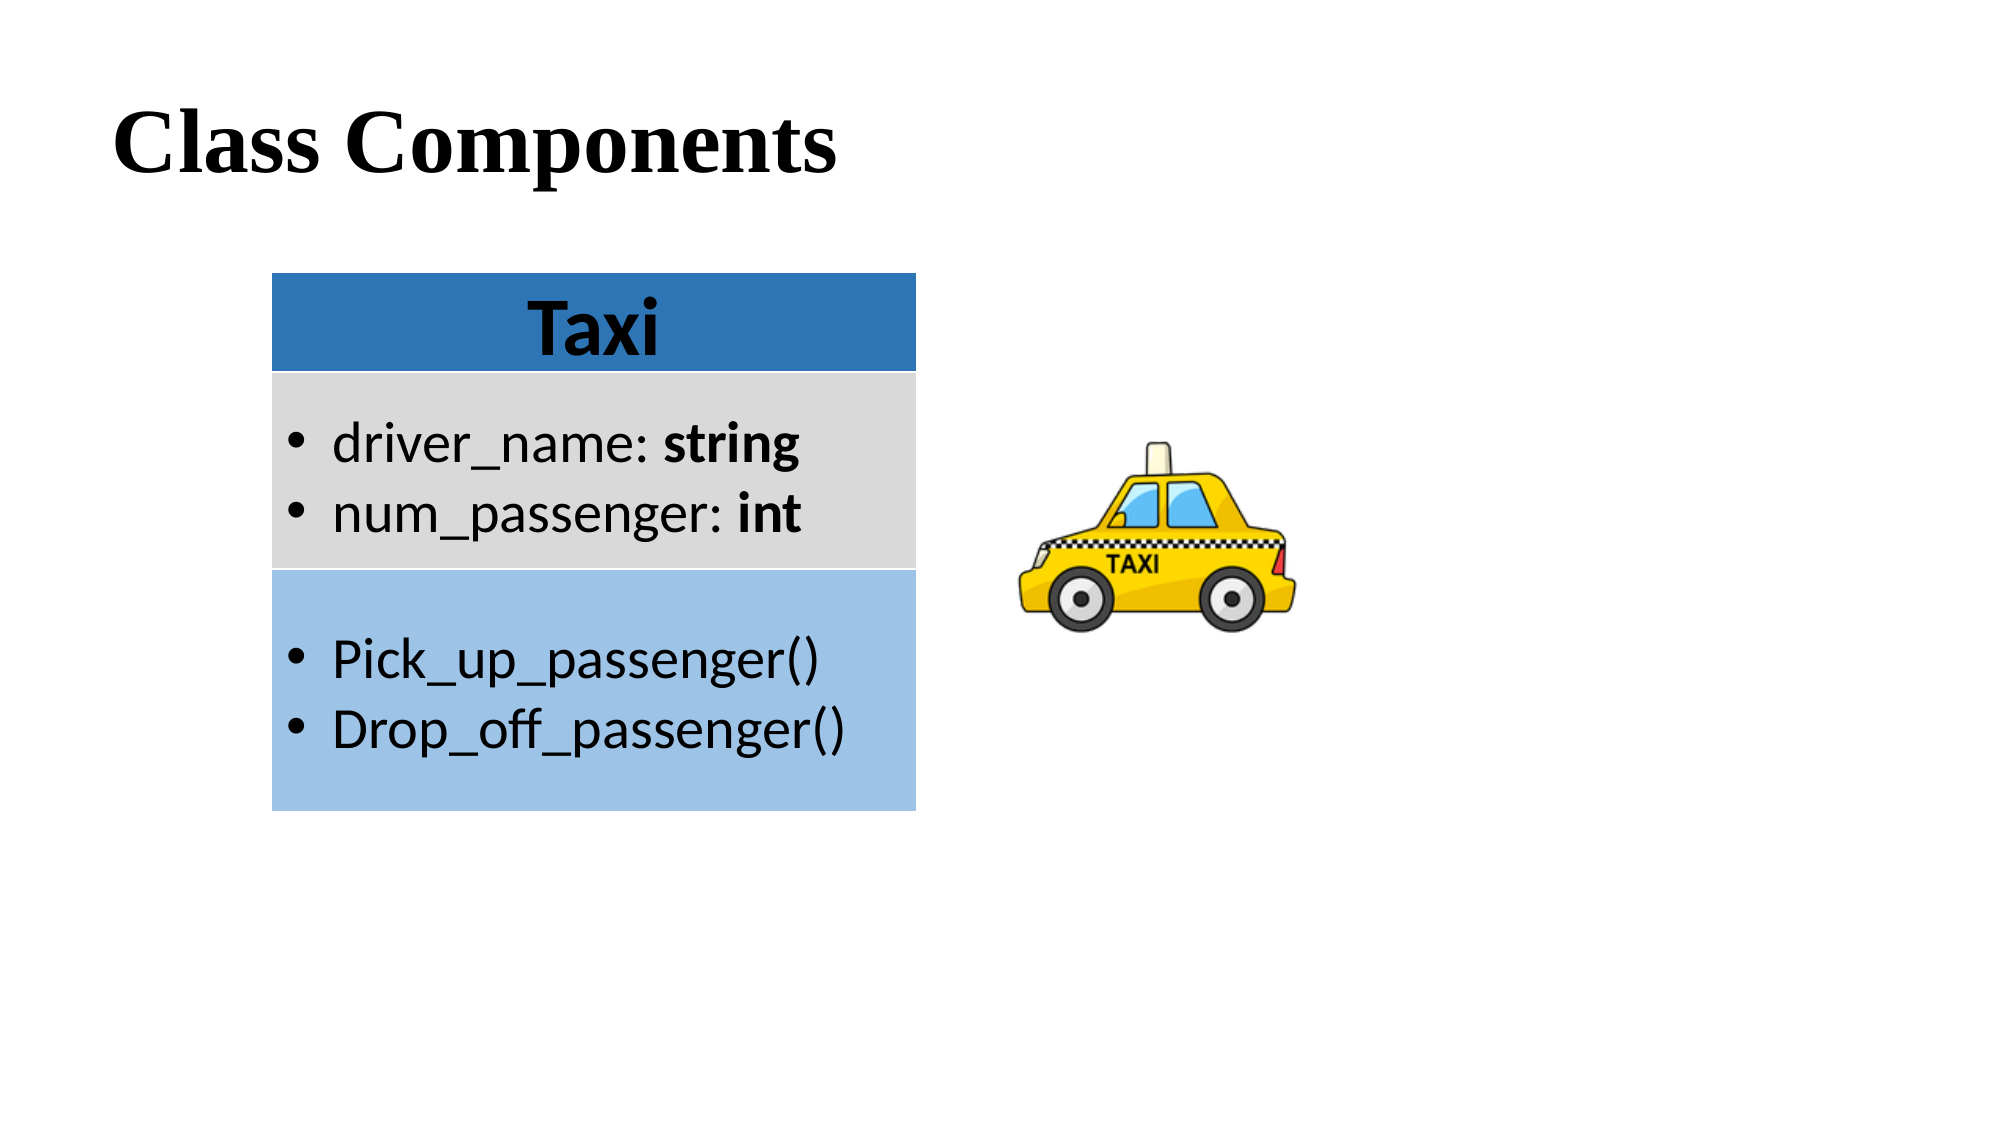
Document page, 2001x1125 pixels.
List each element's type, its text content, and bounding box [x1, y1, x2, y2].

text_box driver_name: string num_passenger: int [270, 373, 918, 568]
text_box Taxi [270, 271, 918, 373]
text_box Pick_up_passenger() Drop_off_passenger() [270, 568, 918, 813]
picture [1002, 377, 1316, 691]
title Class Components [96, 34, 1822, 252]
